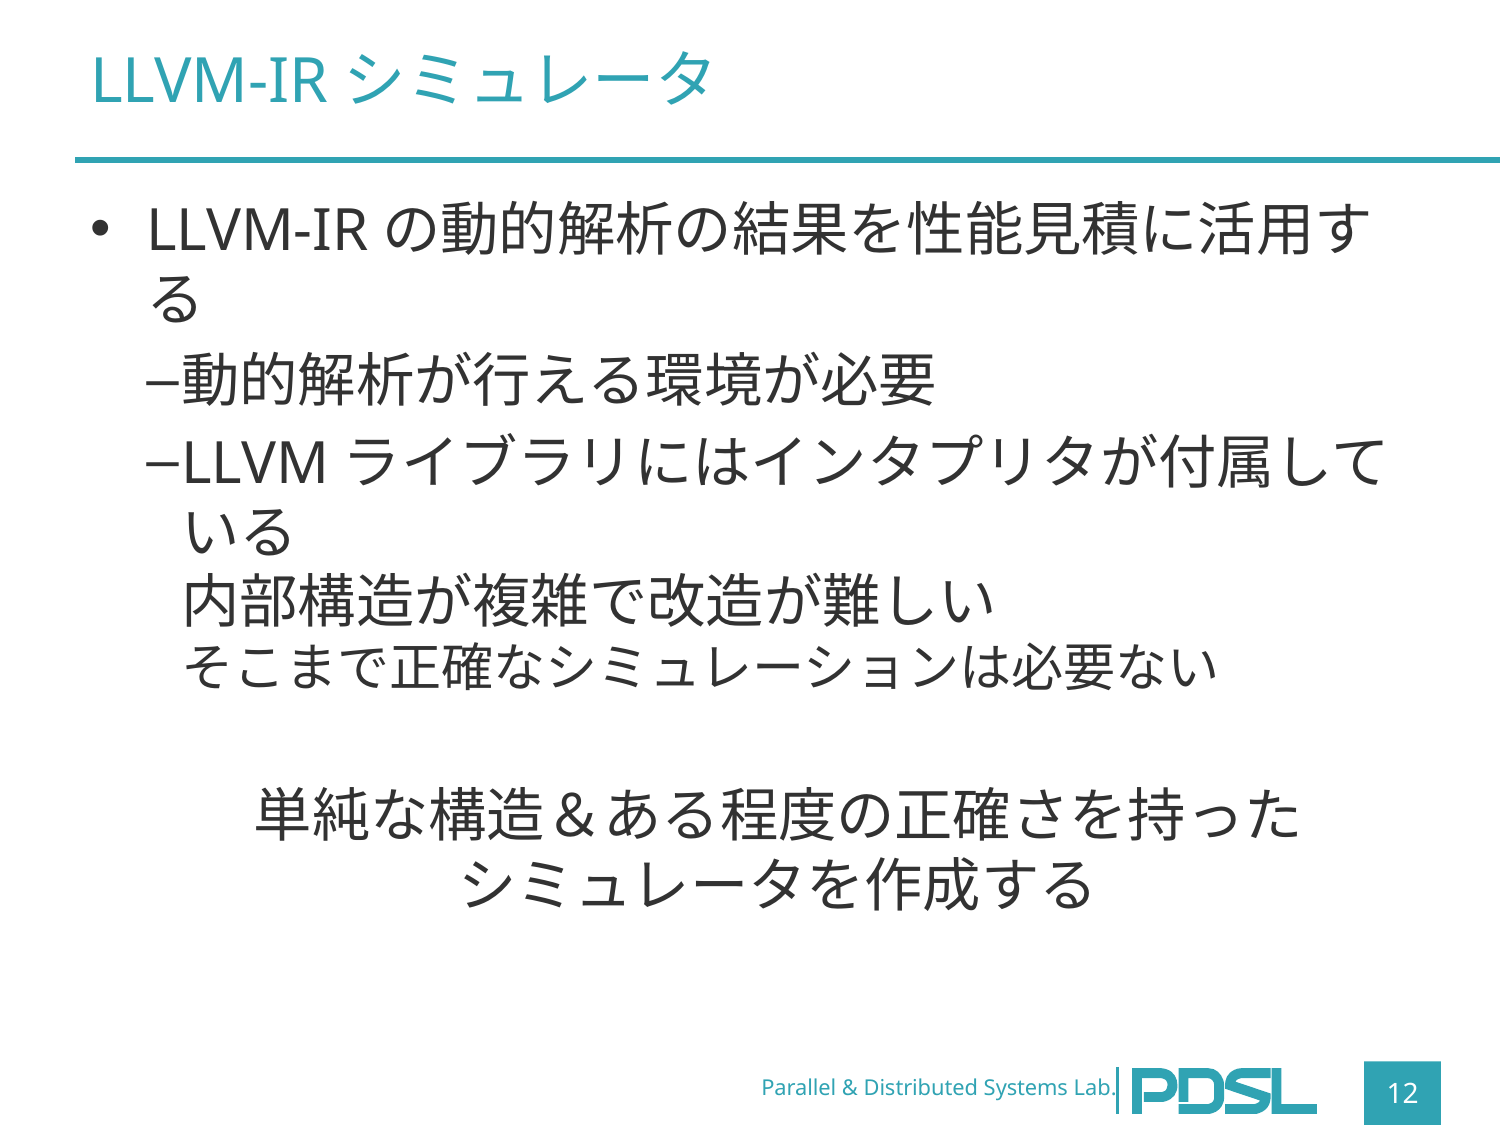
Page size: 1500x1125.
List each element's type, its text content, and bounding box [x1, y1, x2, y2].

title LLVM-IRシミュレータ [75, 19, 1221, 136]
